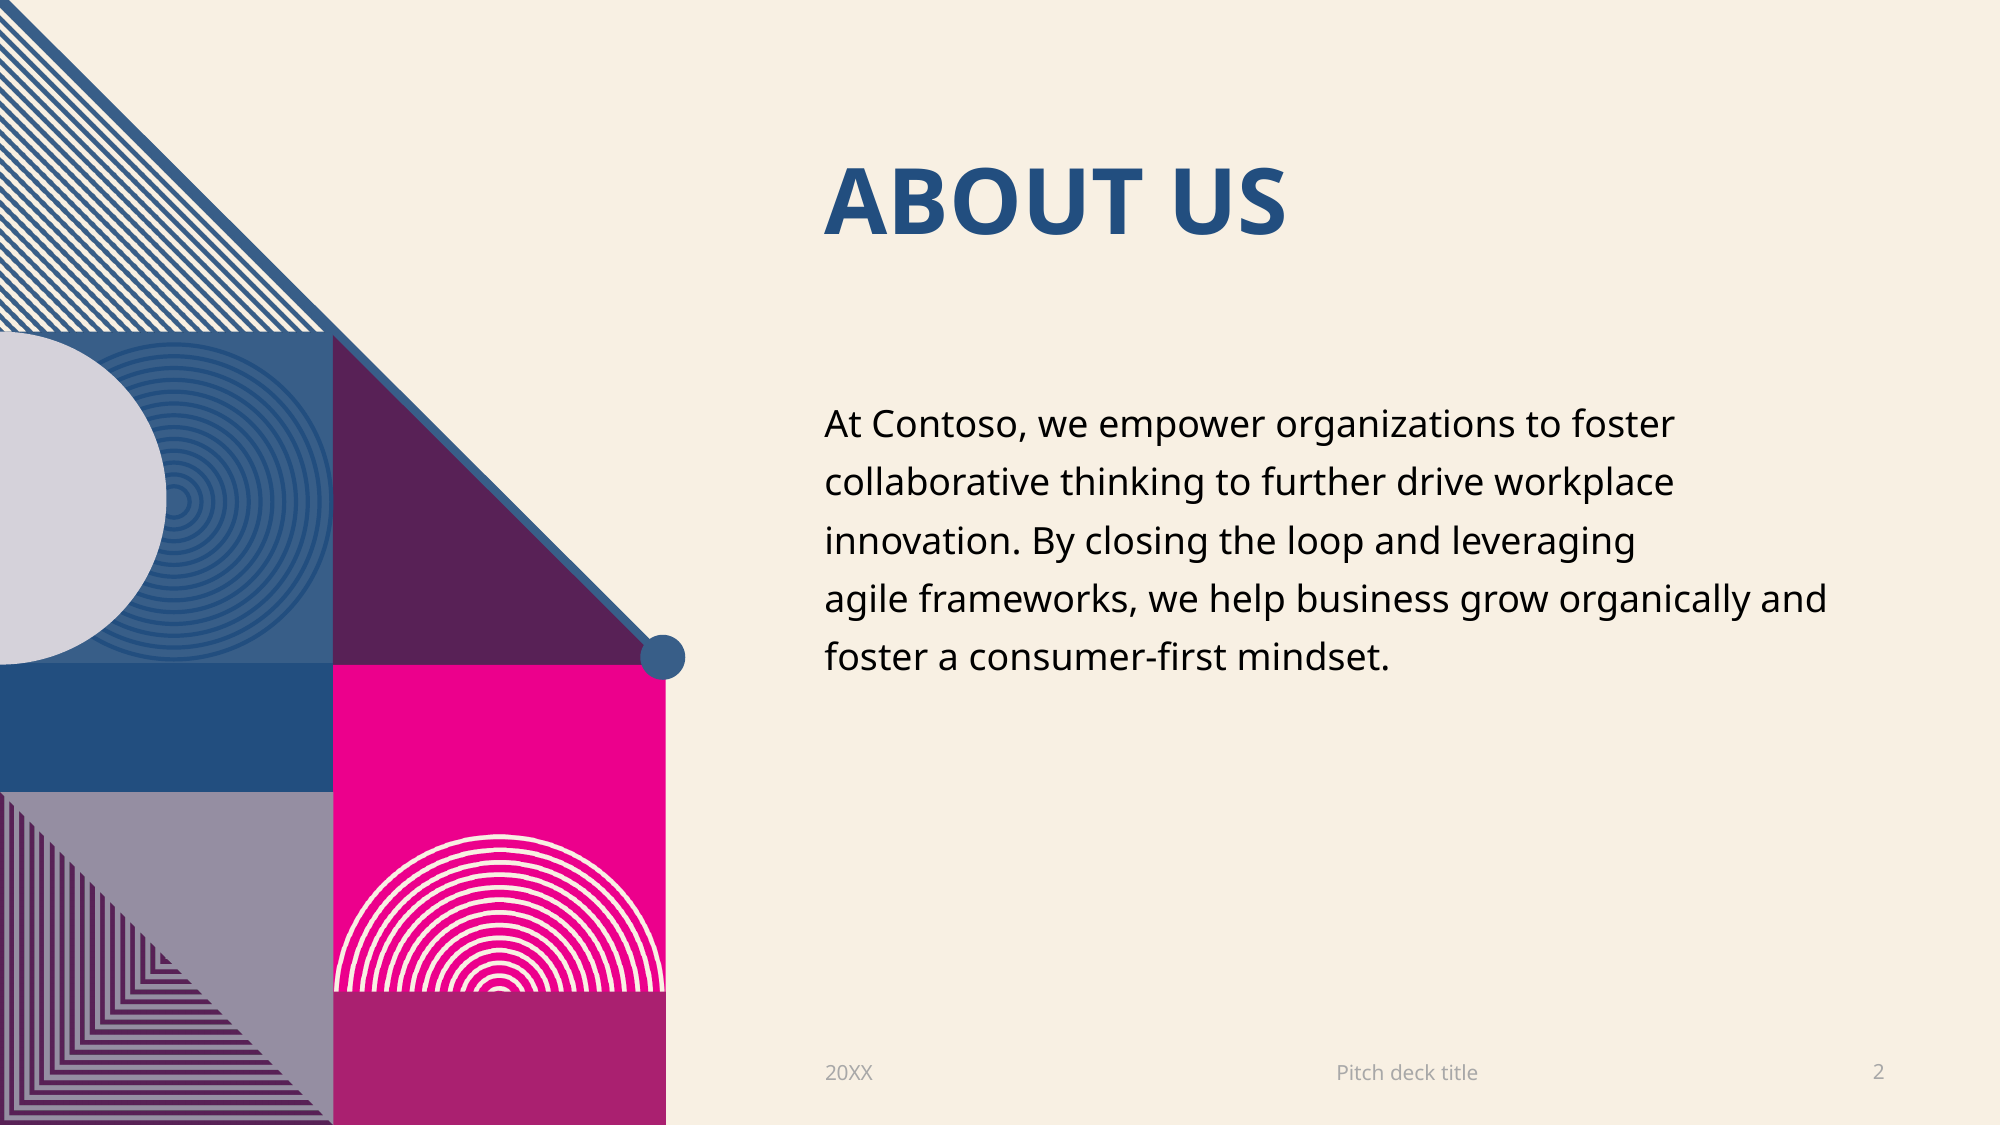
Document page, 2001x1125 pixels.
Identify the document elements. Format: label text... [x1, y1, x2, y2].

list At Contoso, we empower organizations to foster collaborative thinking to further drive workplace innovation. By closing the loop and leveraging agile frameworks, we help business grow organically and foster a consumer-first mindset. [809, 379, 1860, 980]
title ABOUT US [809, 147, 1850, 365]
footer Pitch deck title [1219, 1041, 1595, 1102]
picture [334, 834, 665, 991]
picture [10, 0, 332, 321]
picture [0, 4, 330, 333]
slide_number 2 [1824, 1042, 1900, 1103]
picture [0, 792, 333, 1125]
slide_number 20XX [810, 1042, 990, 1103]
